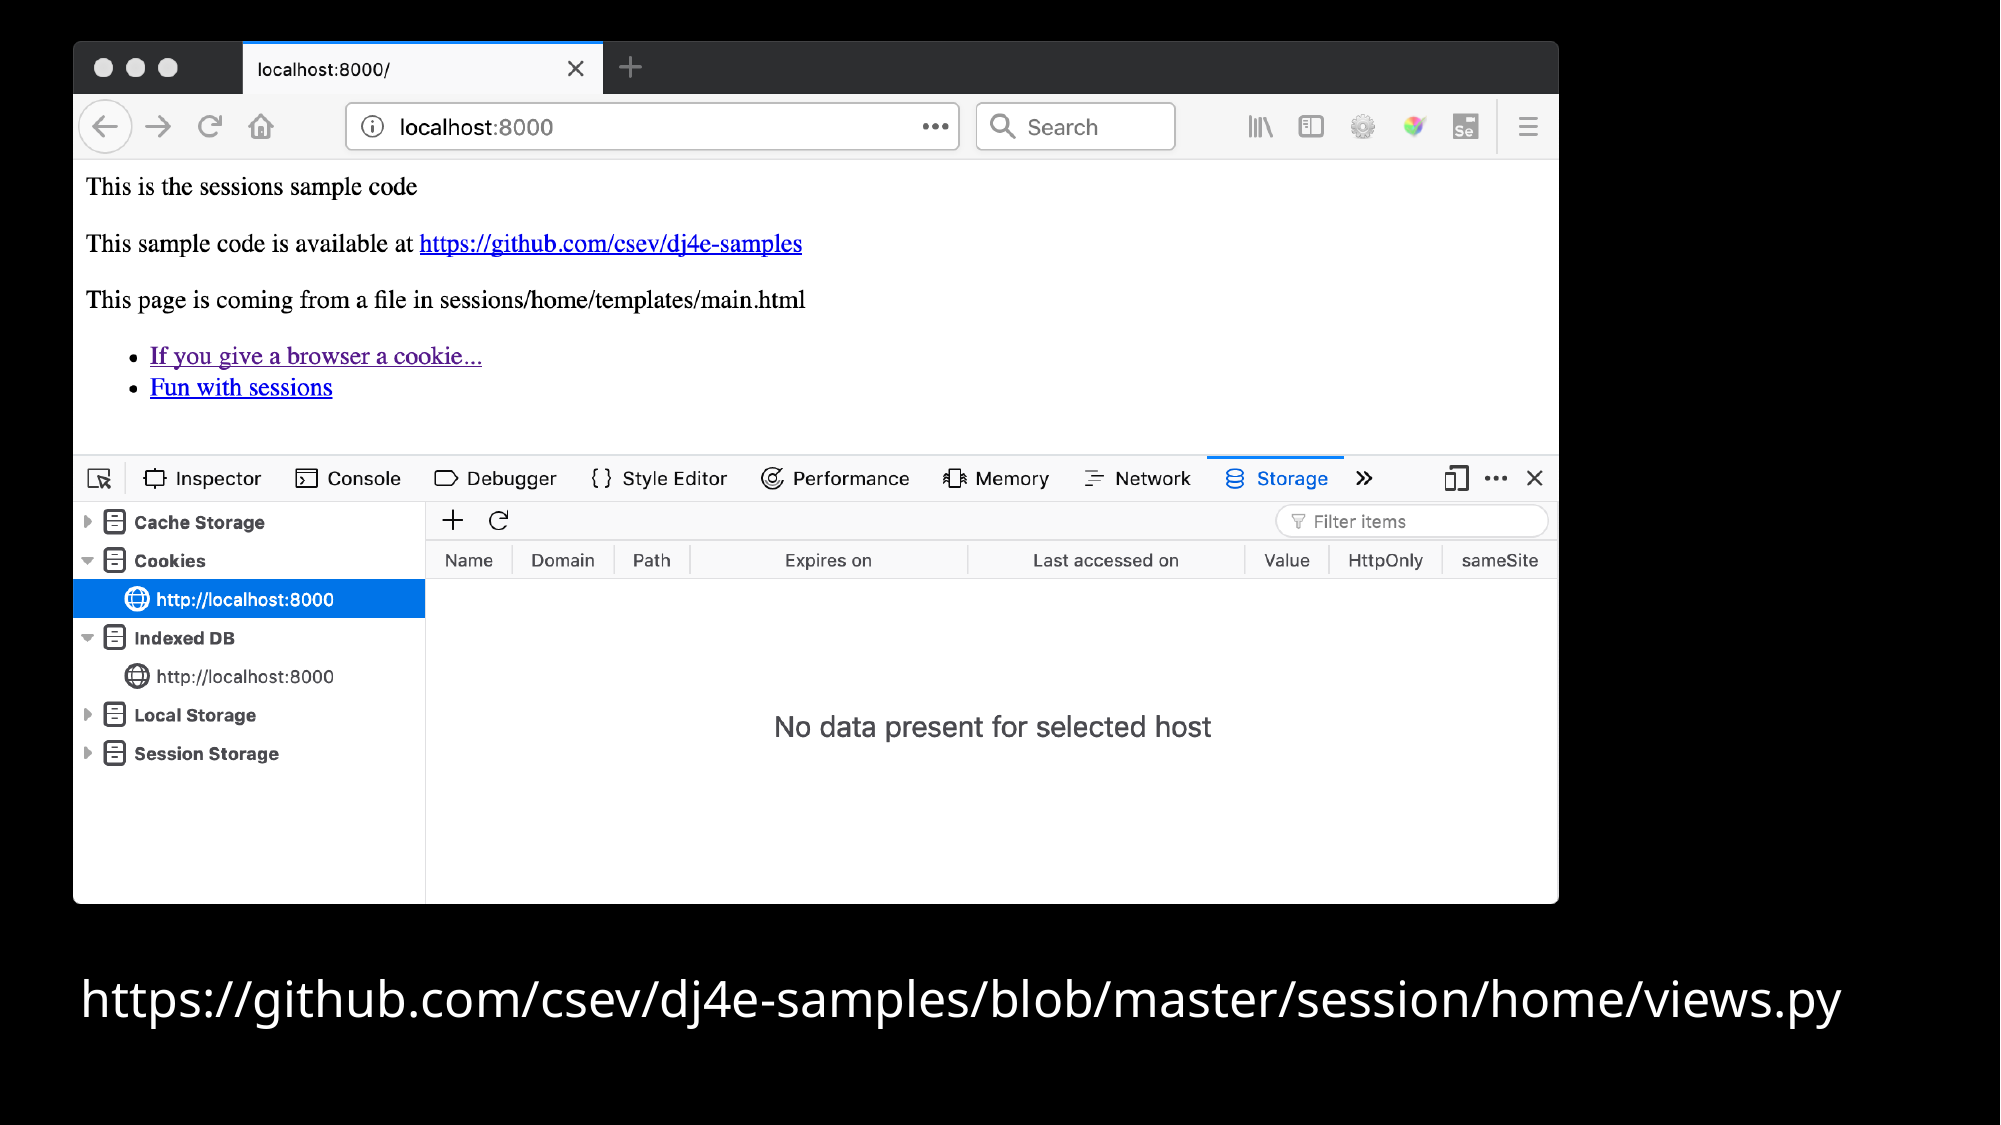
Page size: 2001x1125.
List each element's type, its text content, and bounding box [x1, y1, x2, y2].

picture [18, 0, 1613, 972]
text_box https://github.com/csev/dj4e-samples/blob/master/session/home/views.py [80, 967, 1843, 1028]
